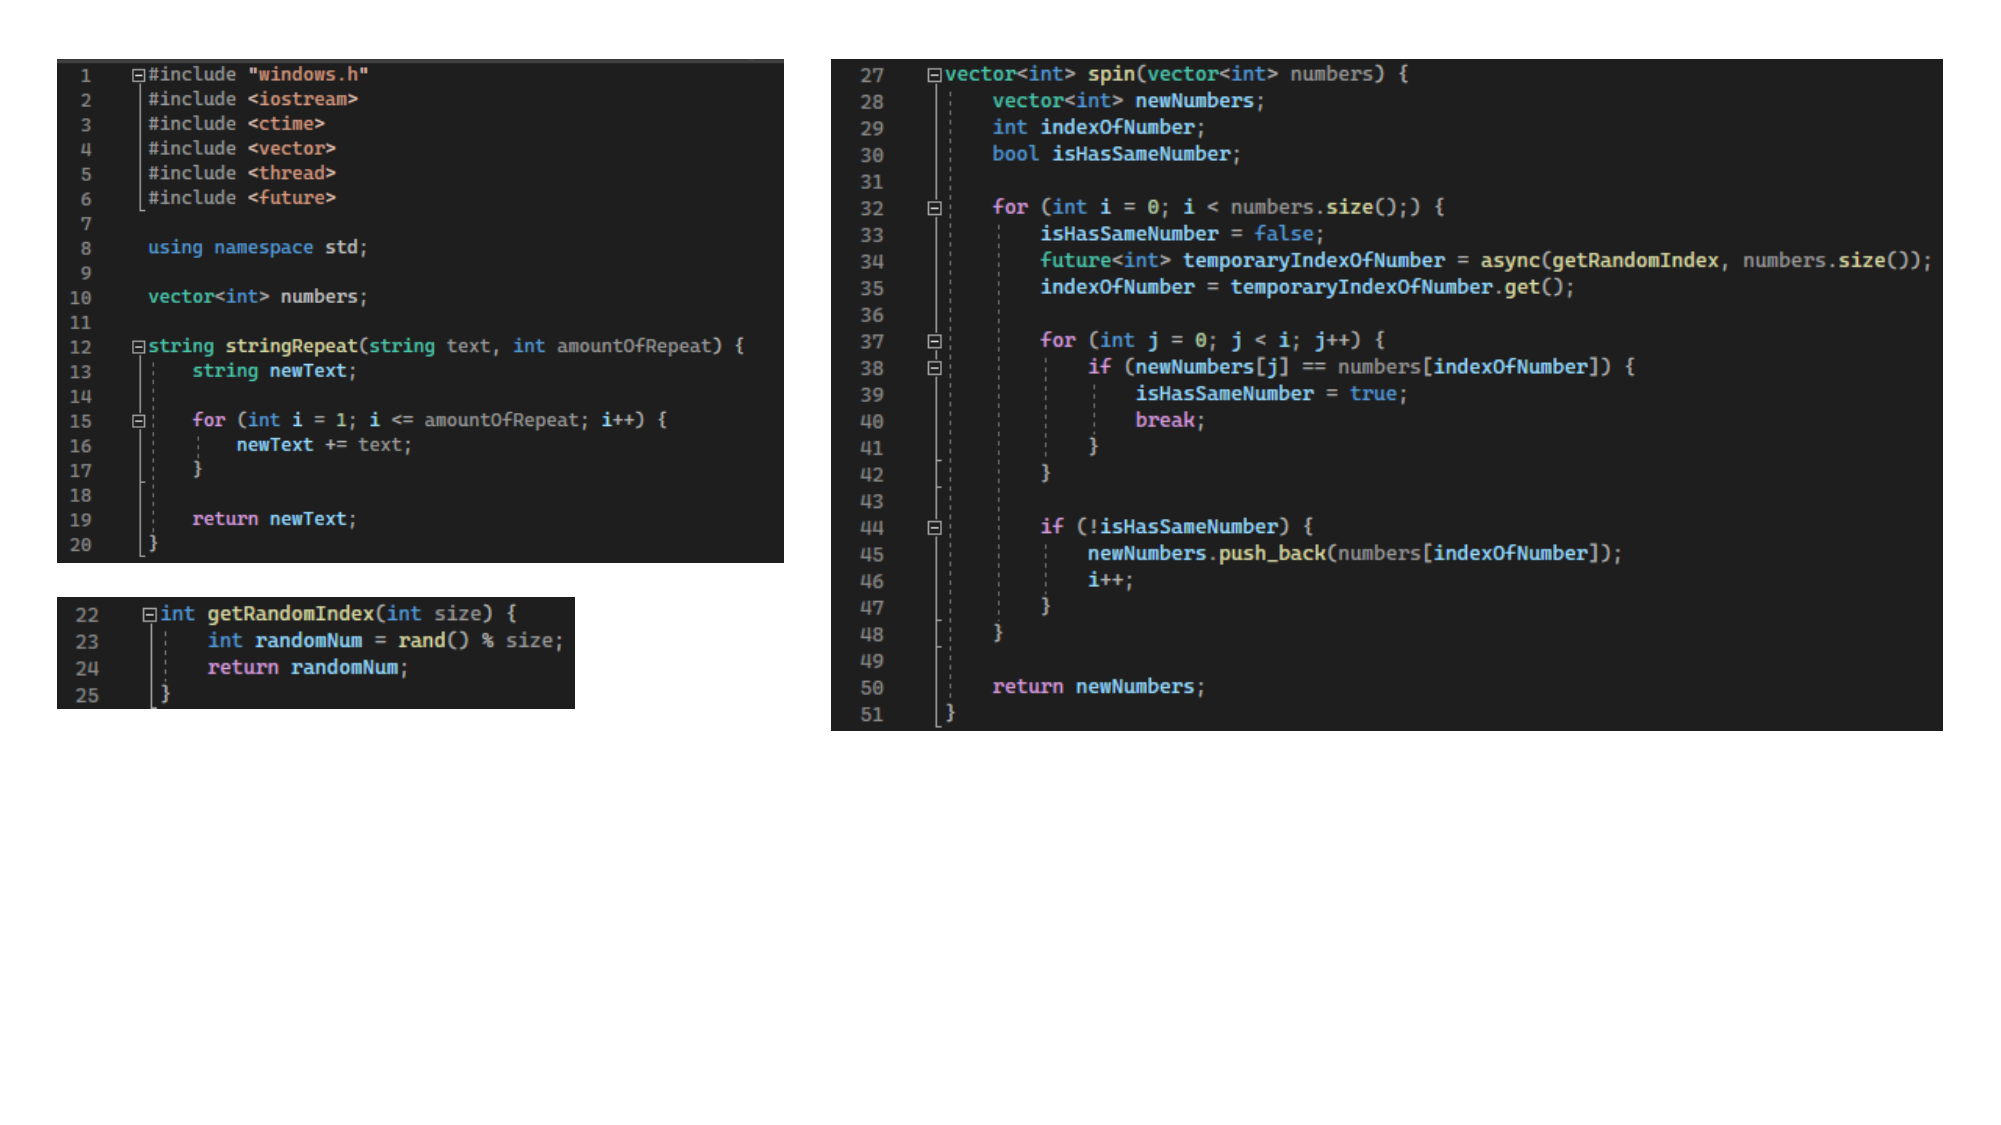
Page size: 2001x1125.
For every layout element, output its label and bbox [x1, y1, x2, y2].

list [57, 59, 783, 563]
picture [831, 59, 1943, 731]
picture [57, 597, 575, 709]
